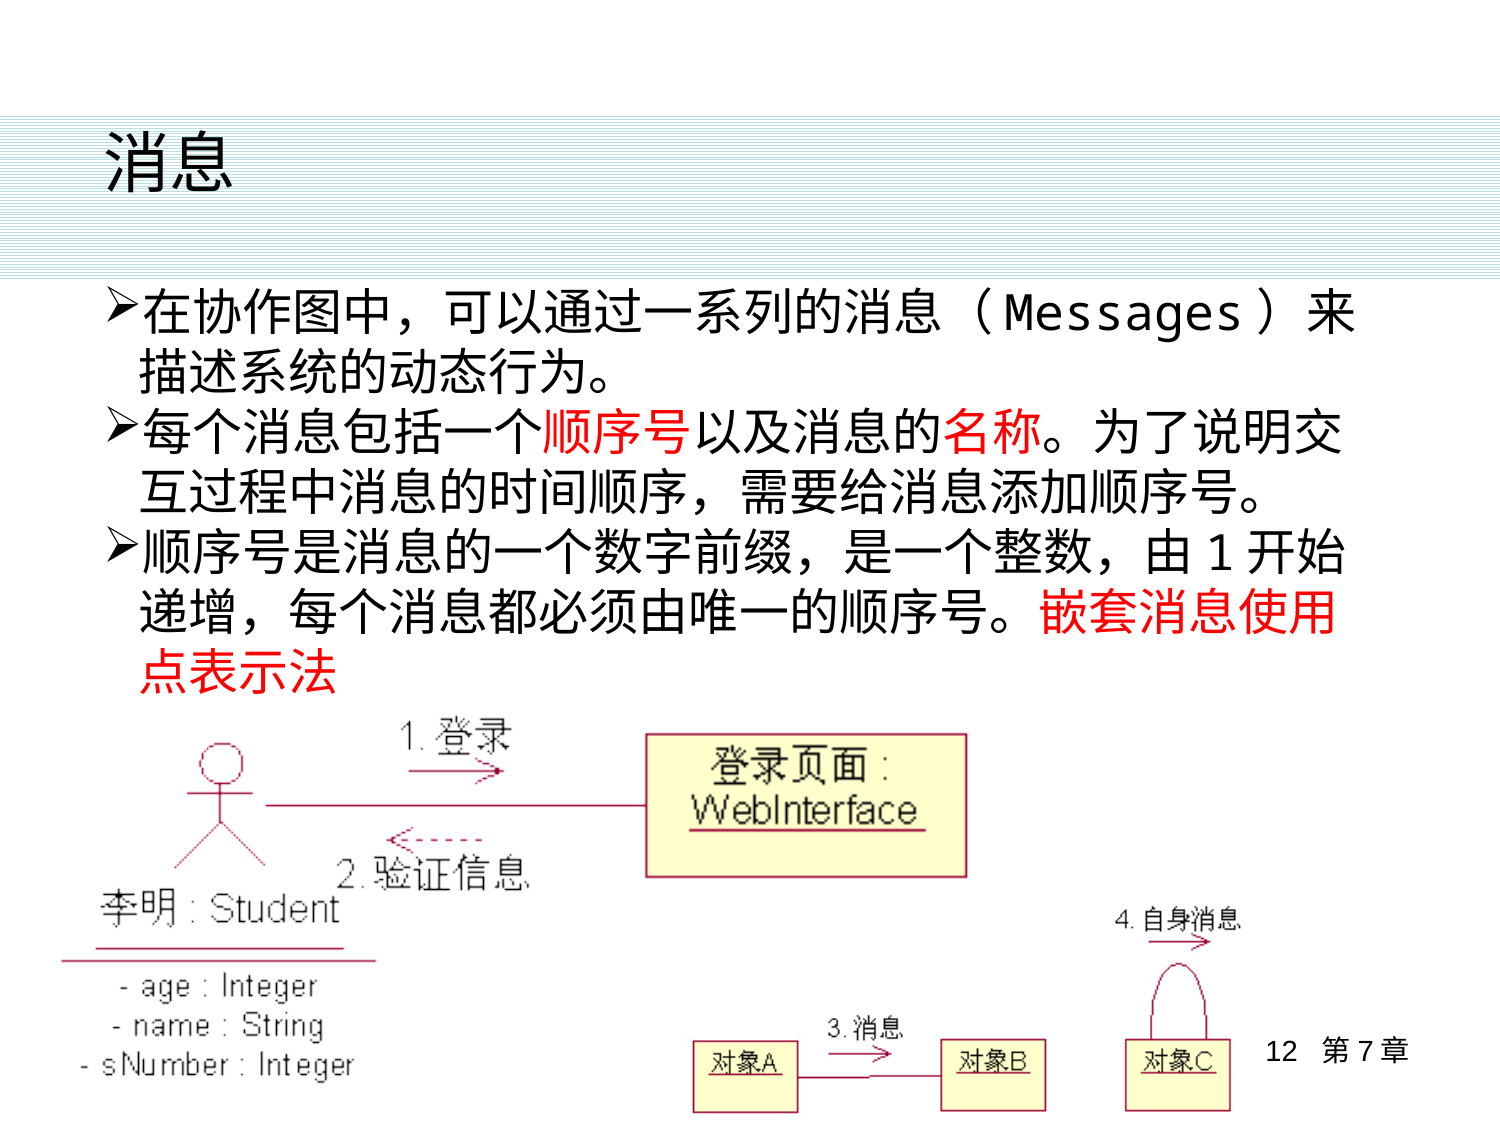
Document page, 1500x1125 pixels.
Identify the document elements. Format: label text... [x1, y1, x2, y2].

slide_number 12 第7章 [1254, 1024, 1426, 1101]
text_box 消息 在协作图中，可以通过一系列的消息（Messages）来描述系统的动态行为。 每个消息包括一个顺序号以及消息的名称。为了说明交互过程中消息的时间顺序，需要给消息添加顺序号。 顺序号是消息的一个数字前缀，是一个整数，由1开始递增，每个消息都必须由唯一的顺序号。嵌套消息使用点表示法 [88, 113, 1376, 709]
picture [37, 699, 1251, 1125]
